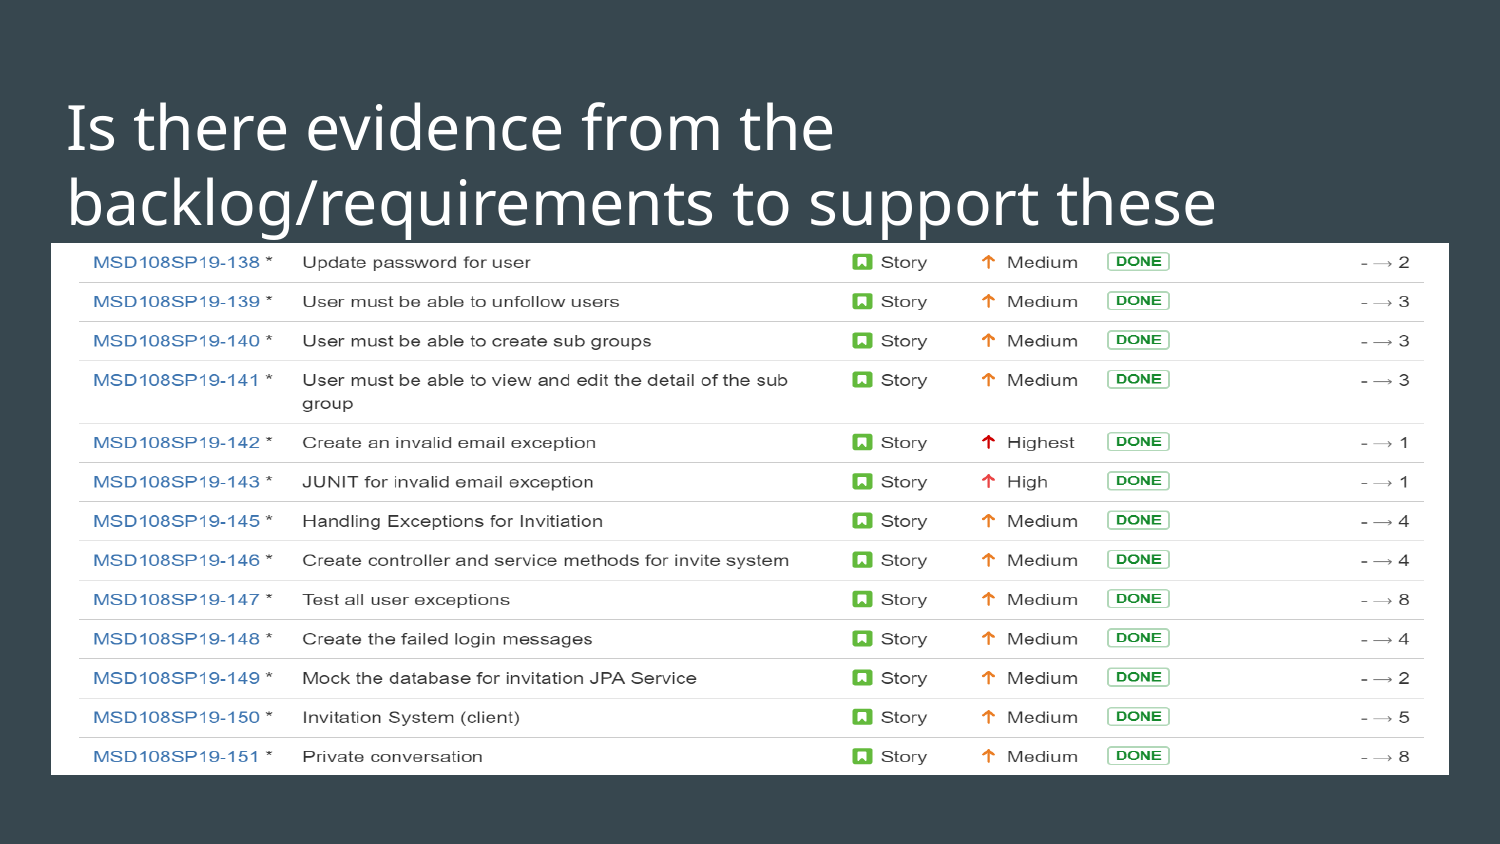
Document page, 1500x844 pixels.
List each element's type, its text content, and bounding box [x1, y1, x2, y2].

picture [50, 243, 1450, 775]
title Is there evidence from the backlog/requirements to support these claims? [51, 72, 1449, 243]
